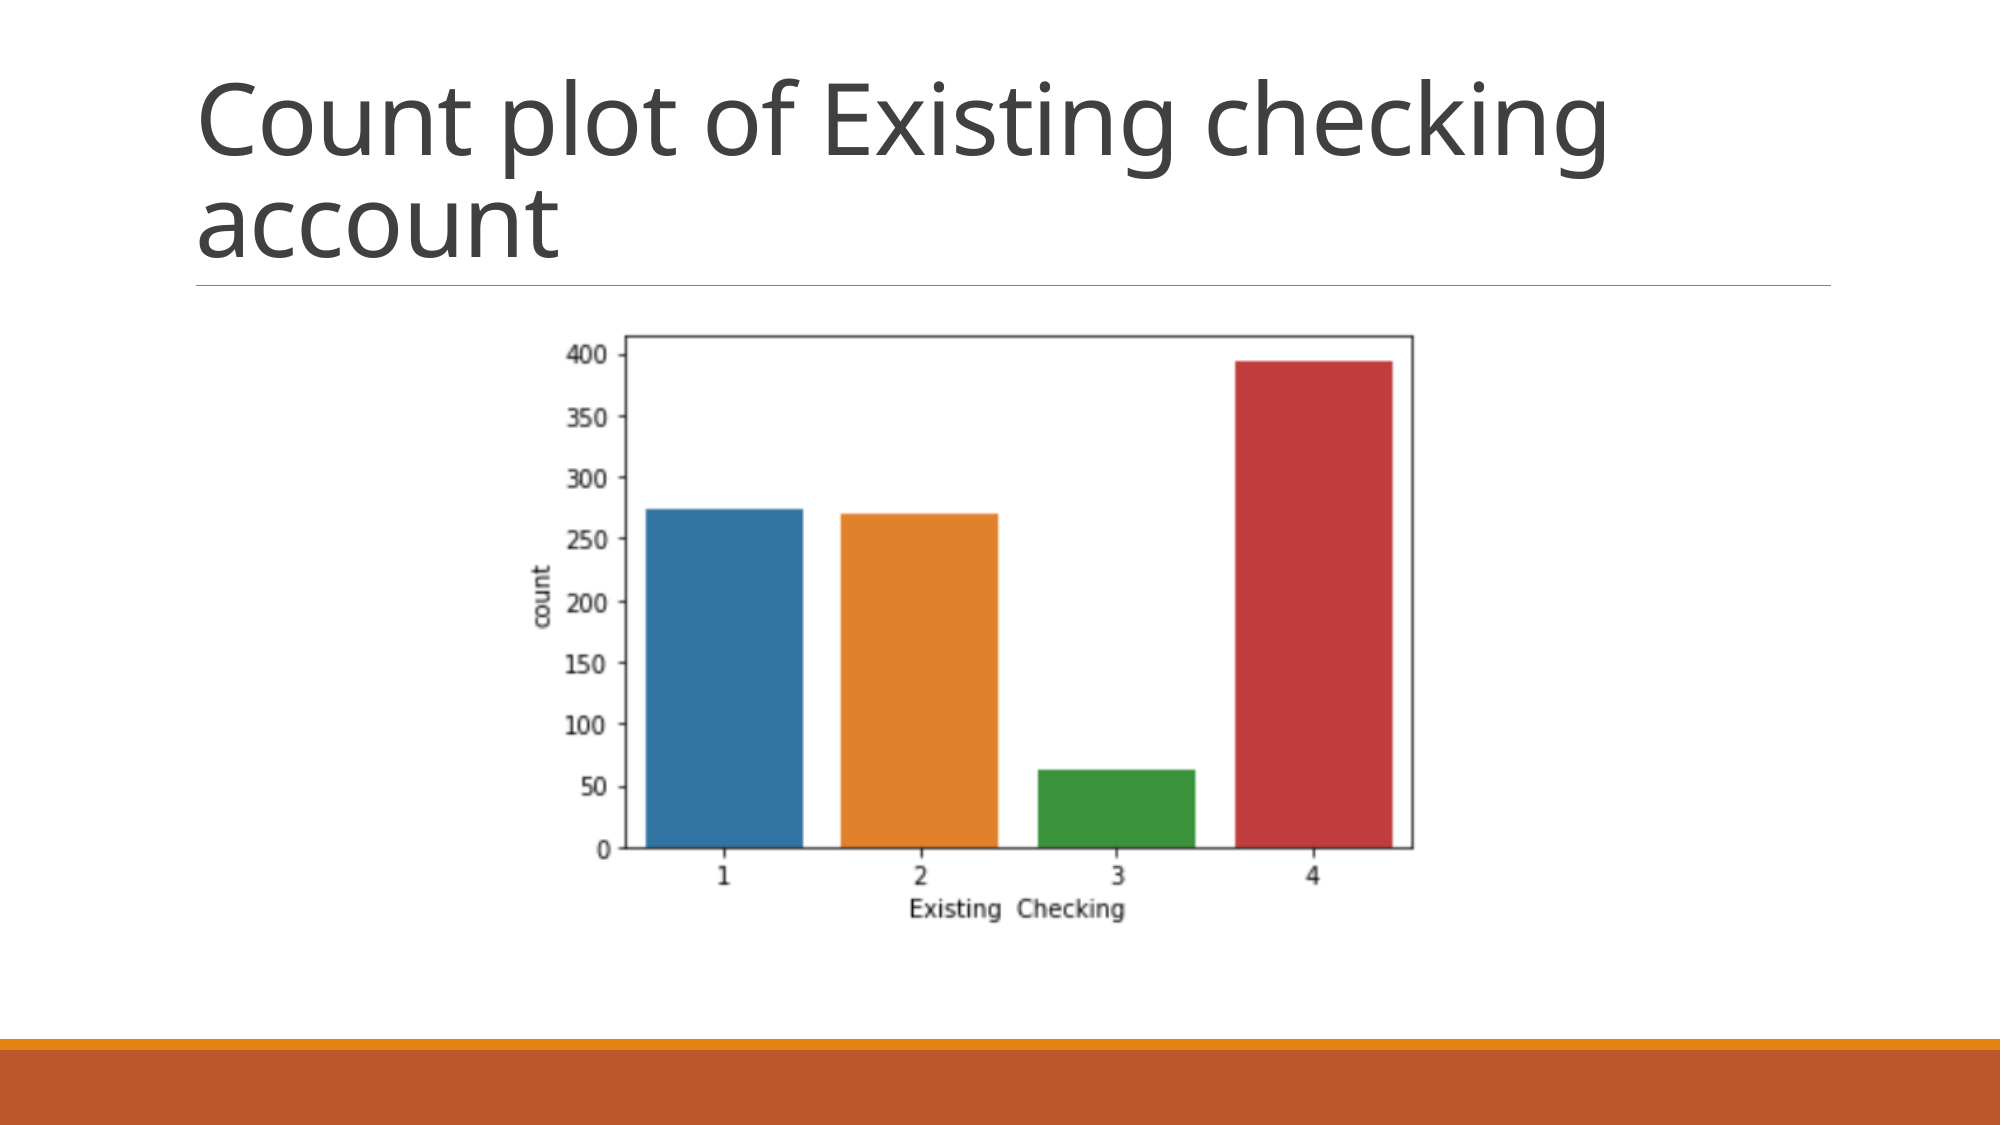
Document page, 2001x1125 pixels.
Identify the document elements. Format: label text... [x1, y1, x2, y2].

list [498, 308, 1511, 957]
title Count plot of Existing checking account [180, 47, 1830, 285]
